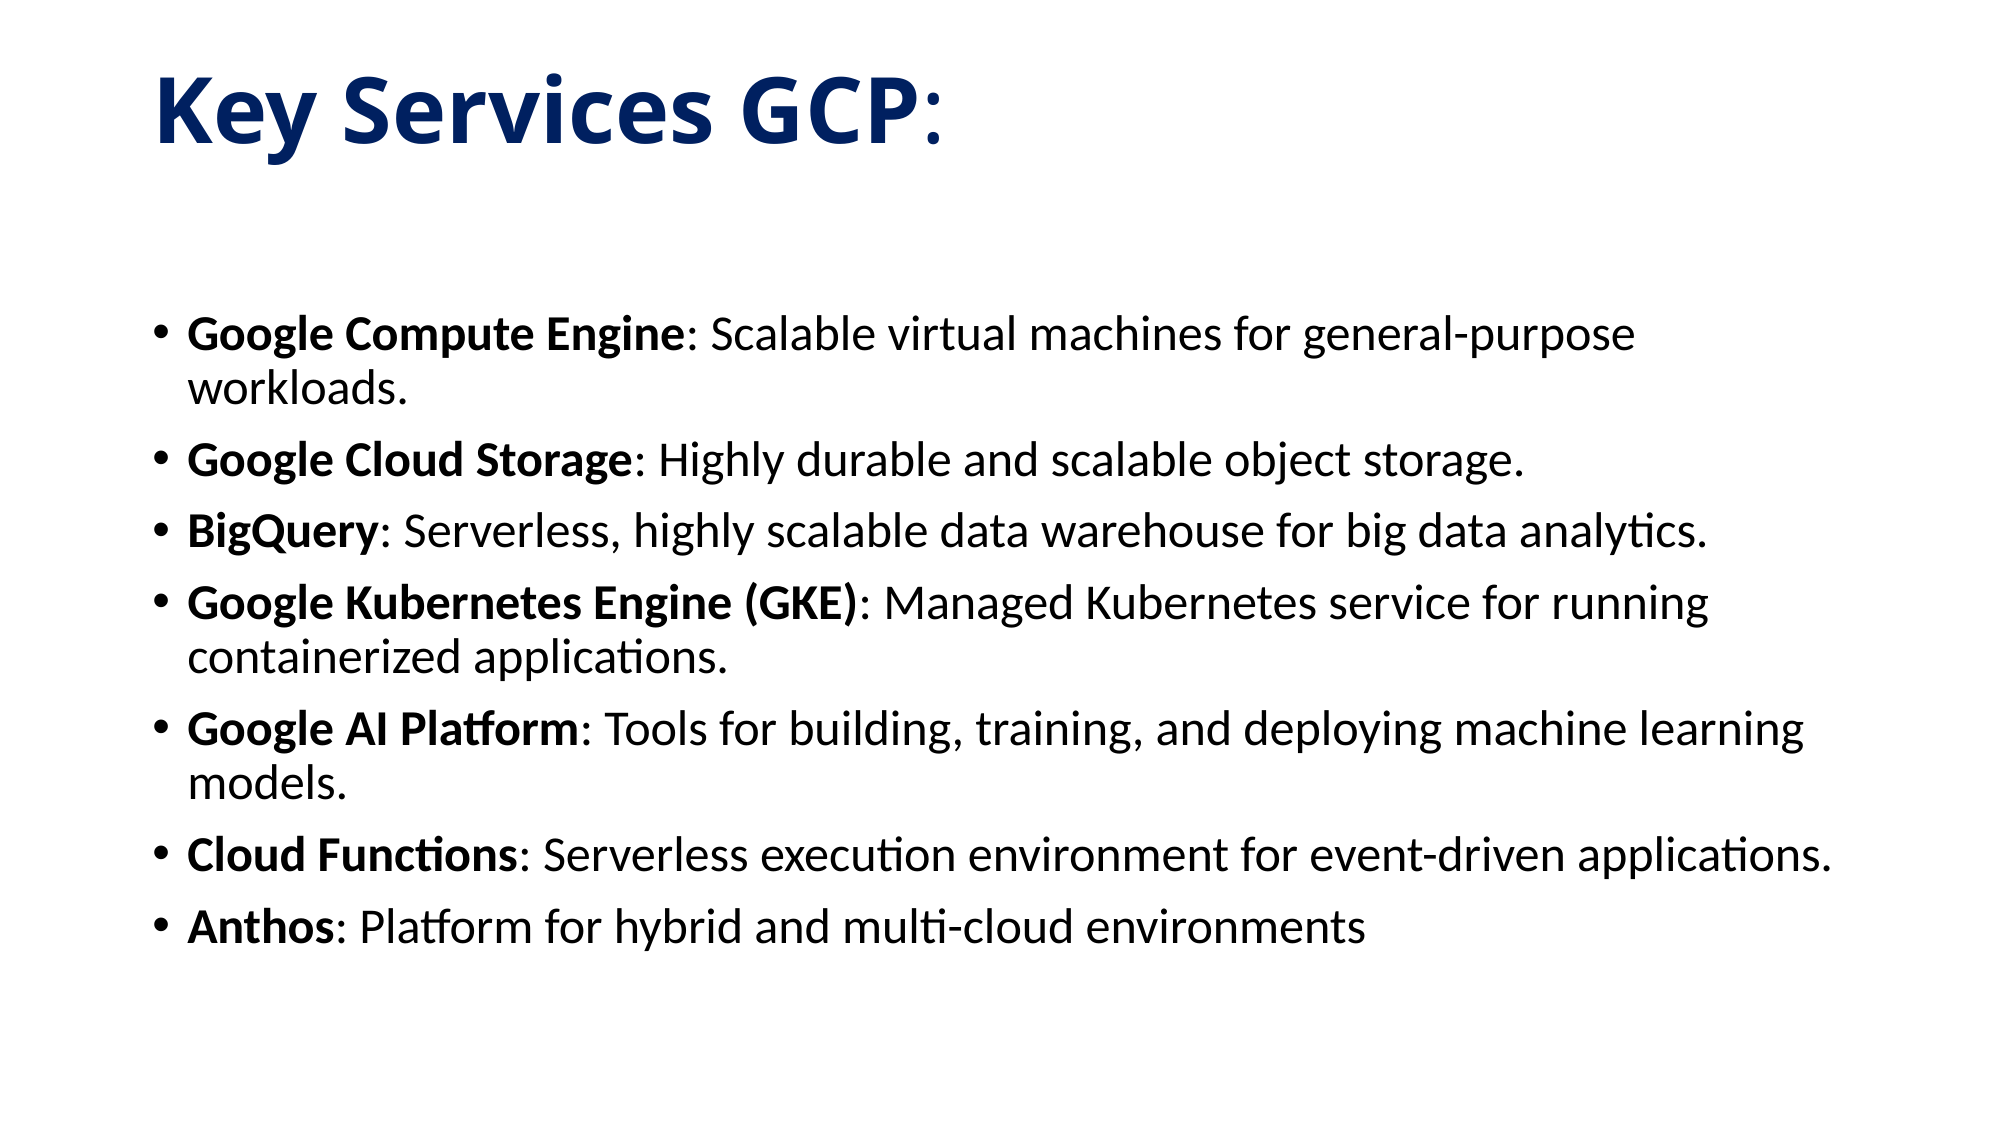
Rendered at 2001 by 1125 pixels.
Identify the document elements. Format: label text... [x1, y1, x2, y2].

list Google Compute Engine: Scalable virtual machines for general-purpose workloads. Google Cloud Storage: Highly durable and scalable object storage. BigQuery: Serverless, highly scalable data warehouse for big data analytics. Google Kubernetes Engine (GKE): Managed Kubernetes service for running containerized applications. Google AI Platform: Tools for building, training, and deploying machine learning models. Cloud Functions: Serverless execution environment for event-driven applications. Anthos: Platform for hybrid and multi-cloud environments [137, 299, 1863, 1014]
title Key Services GCP: [137, 59, 1863, 278]
